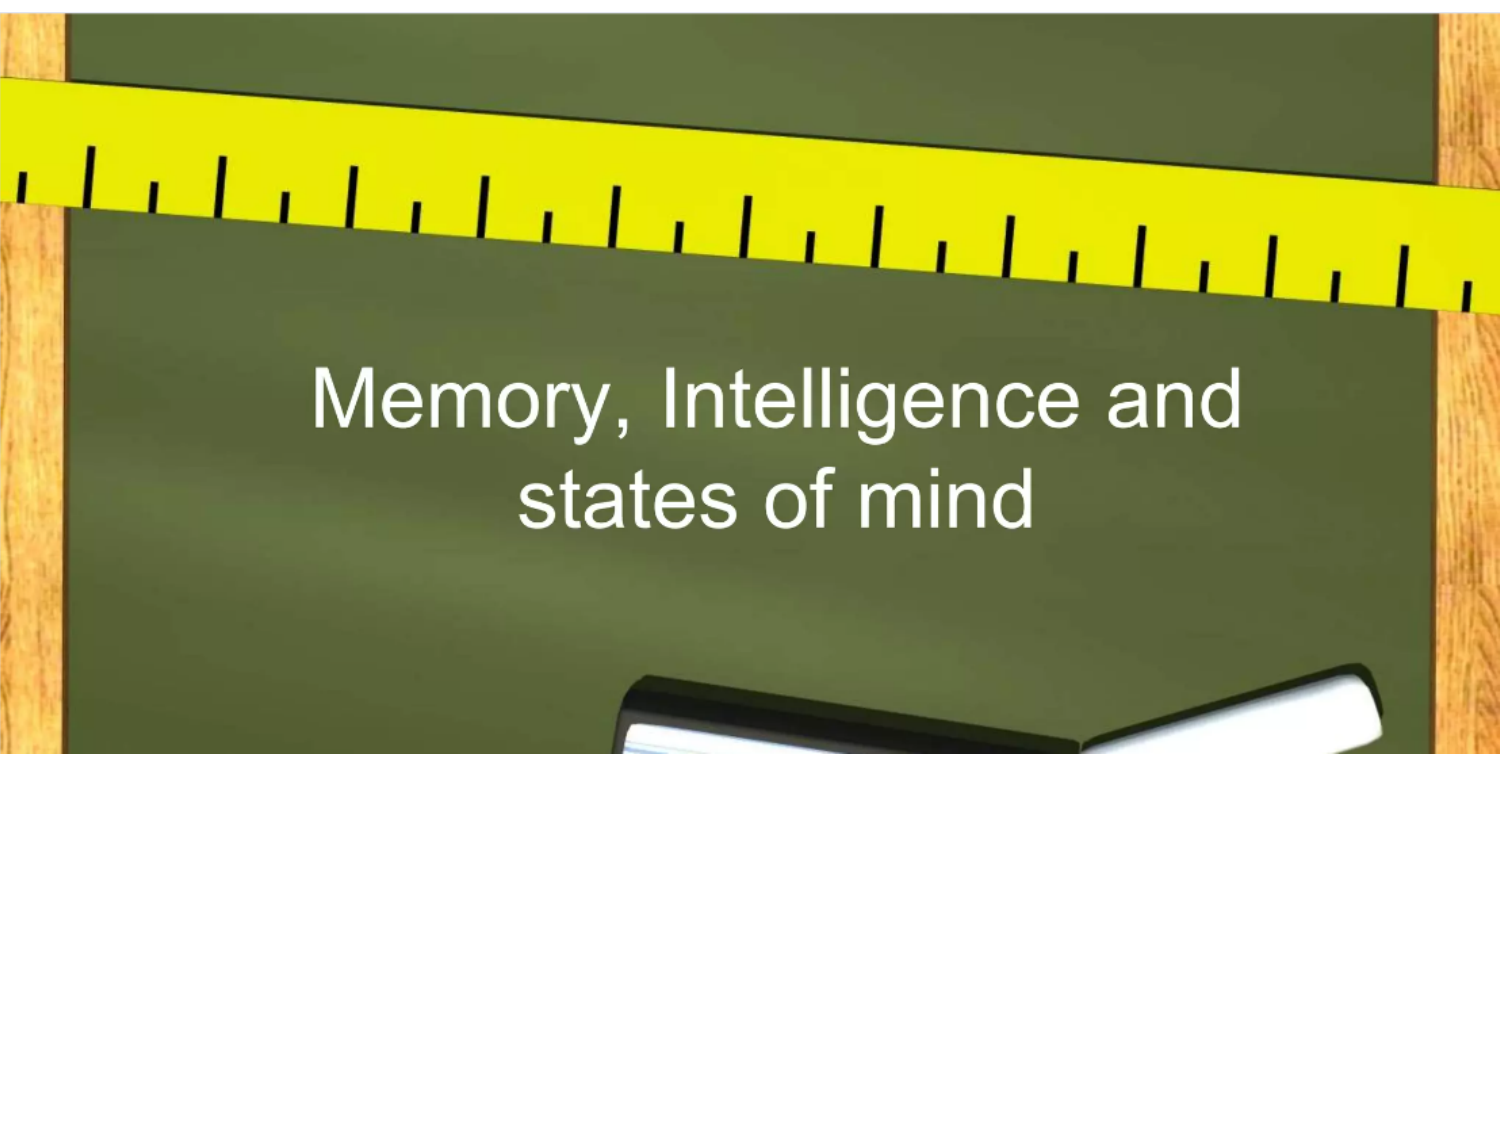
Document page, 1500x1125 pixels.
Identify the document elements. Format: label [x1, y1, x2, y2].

picture [0, 12, 1500, 754]
